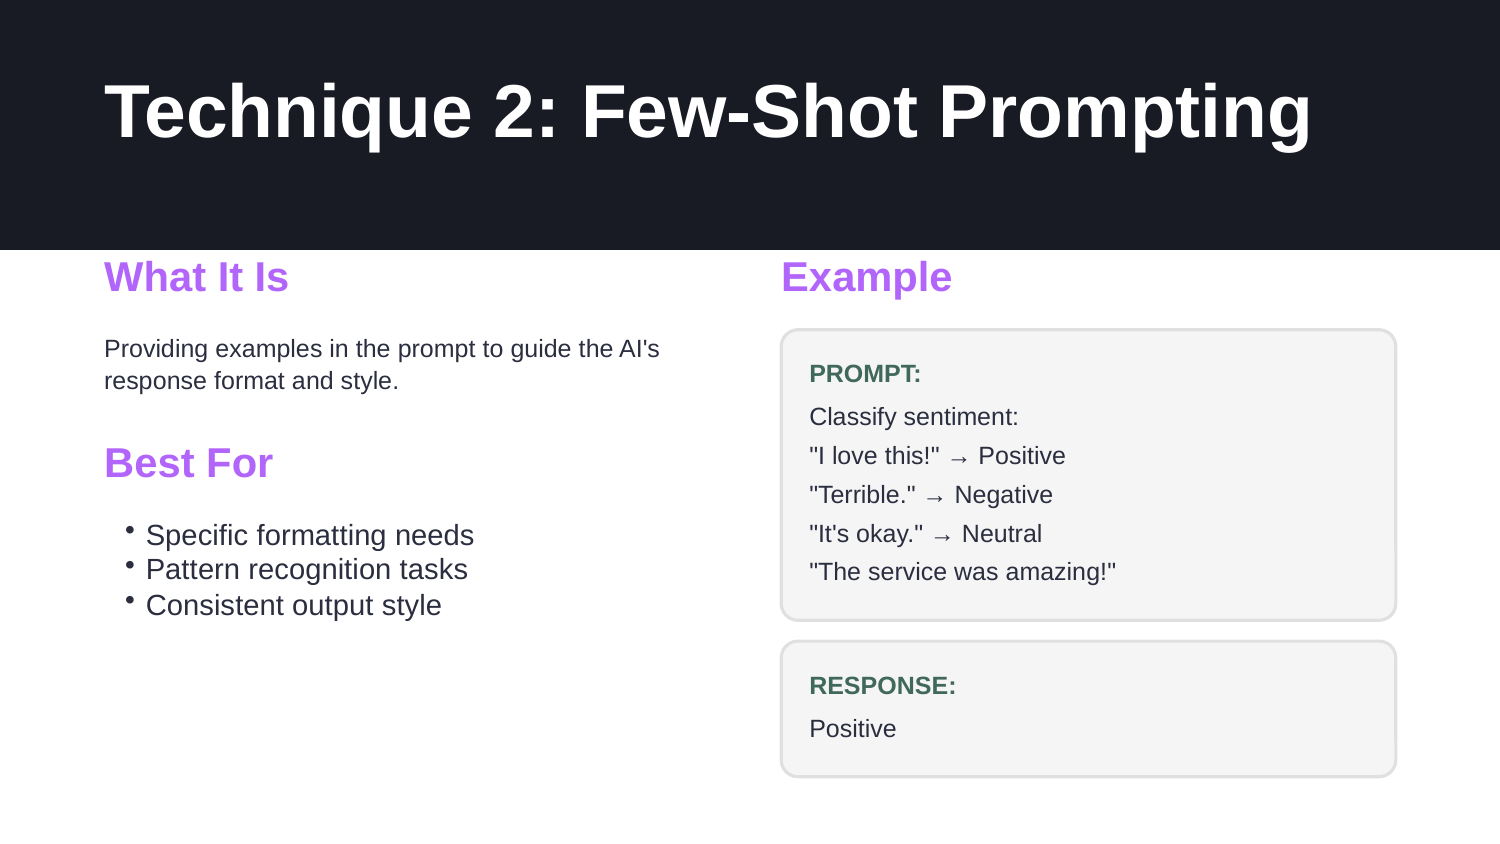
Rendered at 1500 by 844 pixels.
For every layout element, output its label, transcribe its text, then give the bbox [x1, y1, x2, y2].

text_box Positive [809, 709, 1379, 743]
text_box "I love this!" → Positive [809, 437, 1379, 470]
text_box PROMPT: [809, 357, 1379, 386]
text_box What It Is [104, 249, 731, 299]
text_box "The service was amazing!" [809, 553, 1379, 586]
text_box [0, 0, 1500, 250]
text_box Technique 2: Few-Shot Prompting [104, 62, 1500, 149]
text_box Specific formatting needs Pattern recognition tasks Consistent output style [104, 515, 719, 620]
text_box "It's okay." → Neutral [809, 514, 1379, 548]
text_box Best For [104, 436, 731, 485]
text_box "Terrible." → Negative [809, 475, 1379, 509]
text_box Providing examples in the prompt to guide the AI's response format and style. [104, 329, 731, 395]
text_box [781, 641, 1396, 777]
text_box Classify sentiment: [809, 398, 1379, 431]
text_box Example [781, 249, 1409, 299]
text_box RESPONSE: [809, 669, 1379, 698]
text_box [781, 329, 1396, 621]
